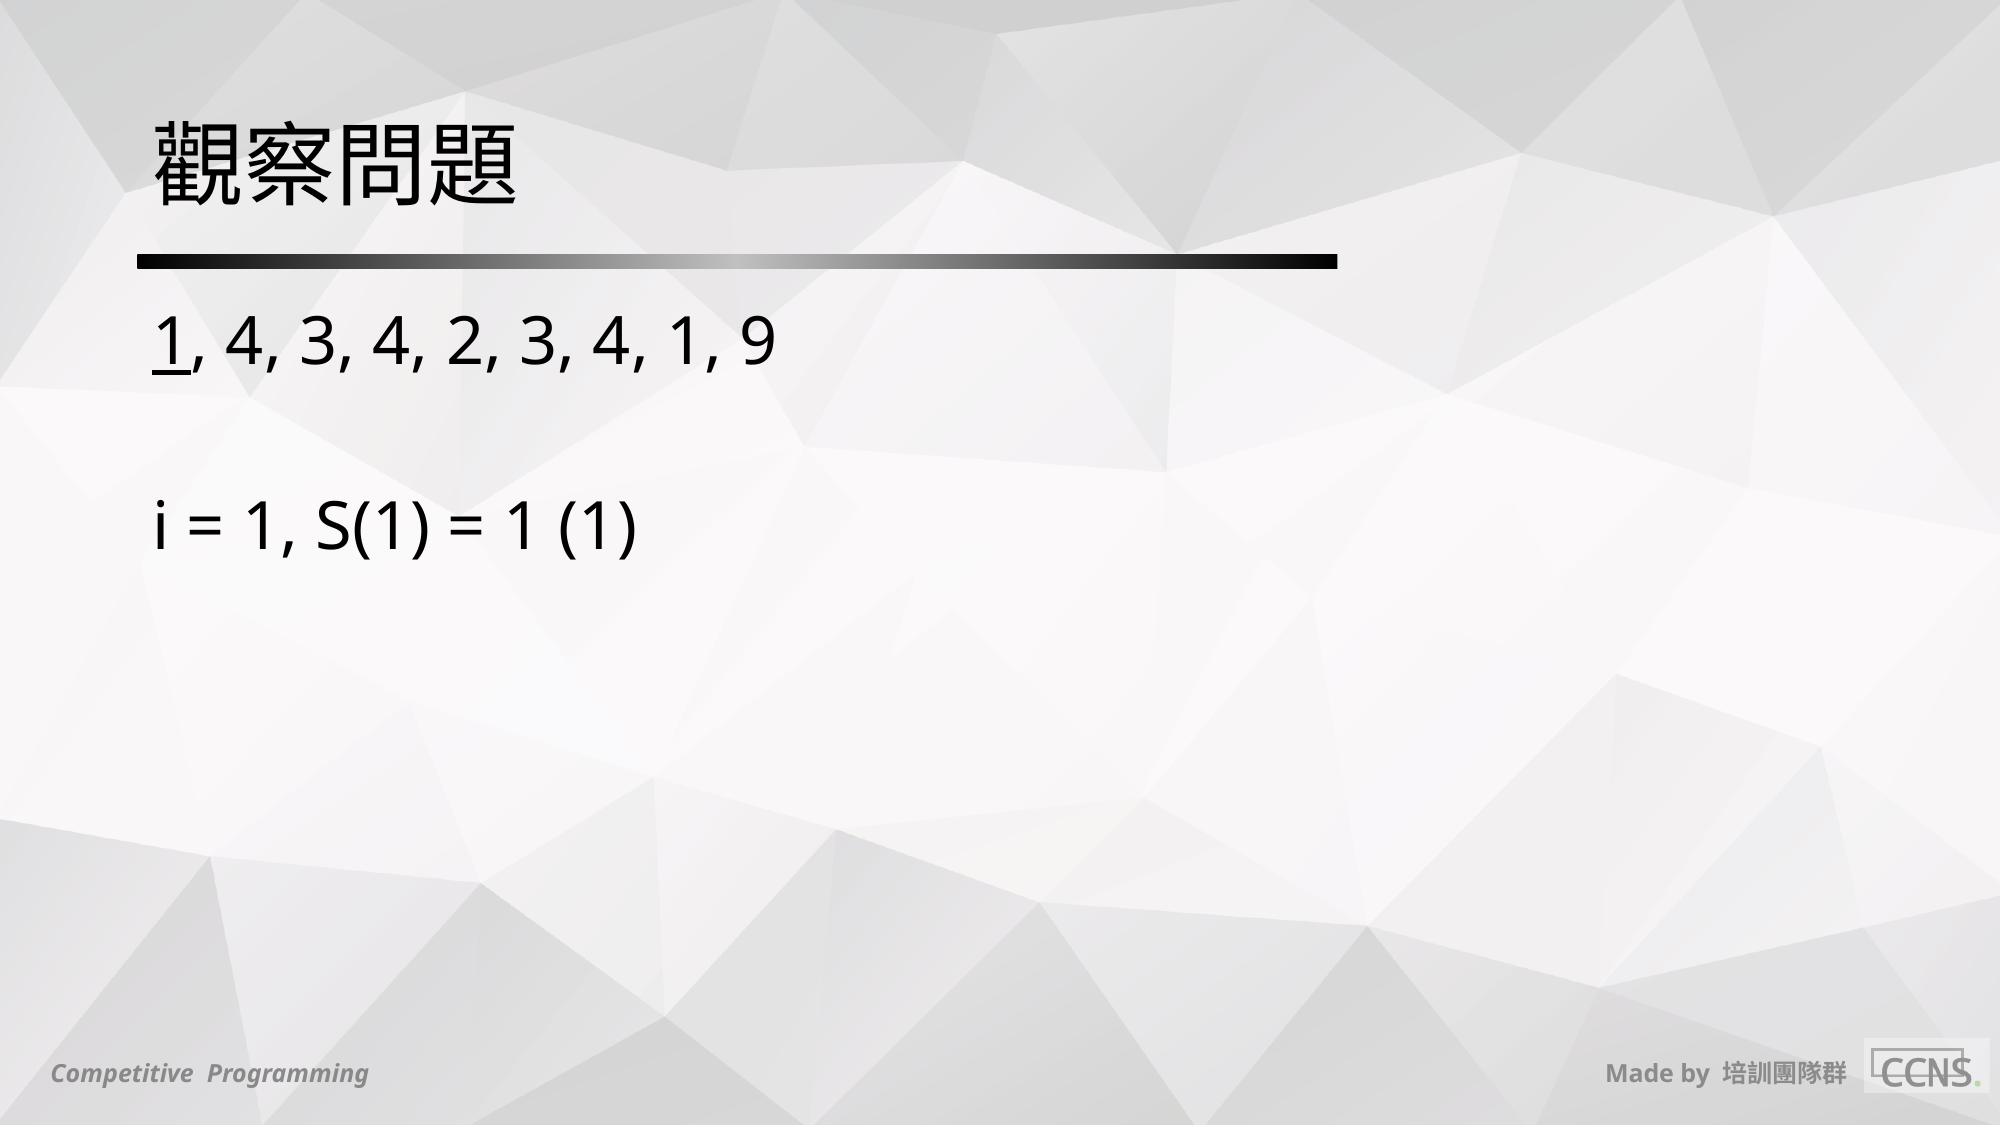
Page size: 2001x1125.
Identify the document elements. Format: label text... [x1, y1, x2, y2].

title 觀察問題 [137, 59, 1863, 278]
list 1, 4, 3, 4, 2, 3, 4, 1, 9 i = 1, S(1) = 1 (1) [137, 299, 1863, 1014]
picture [0, 0, 2000, 1125]
